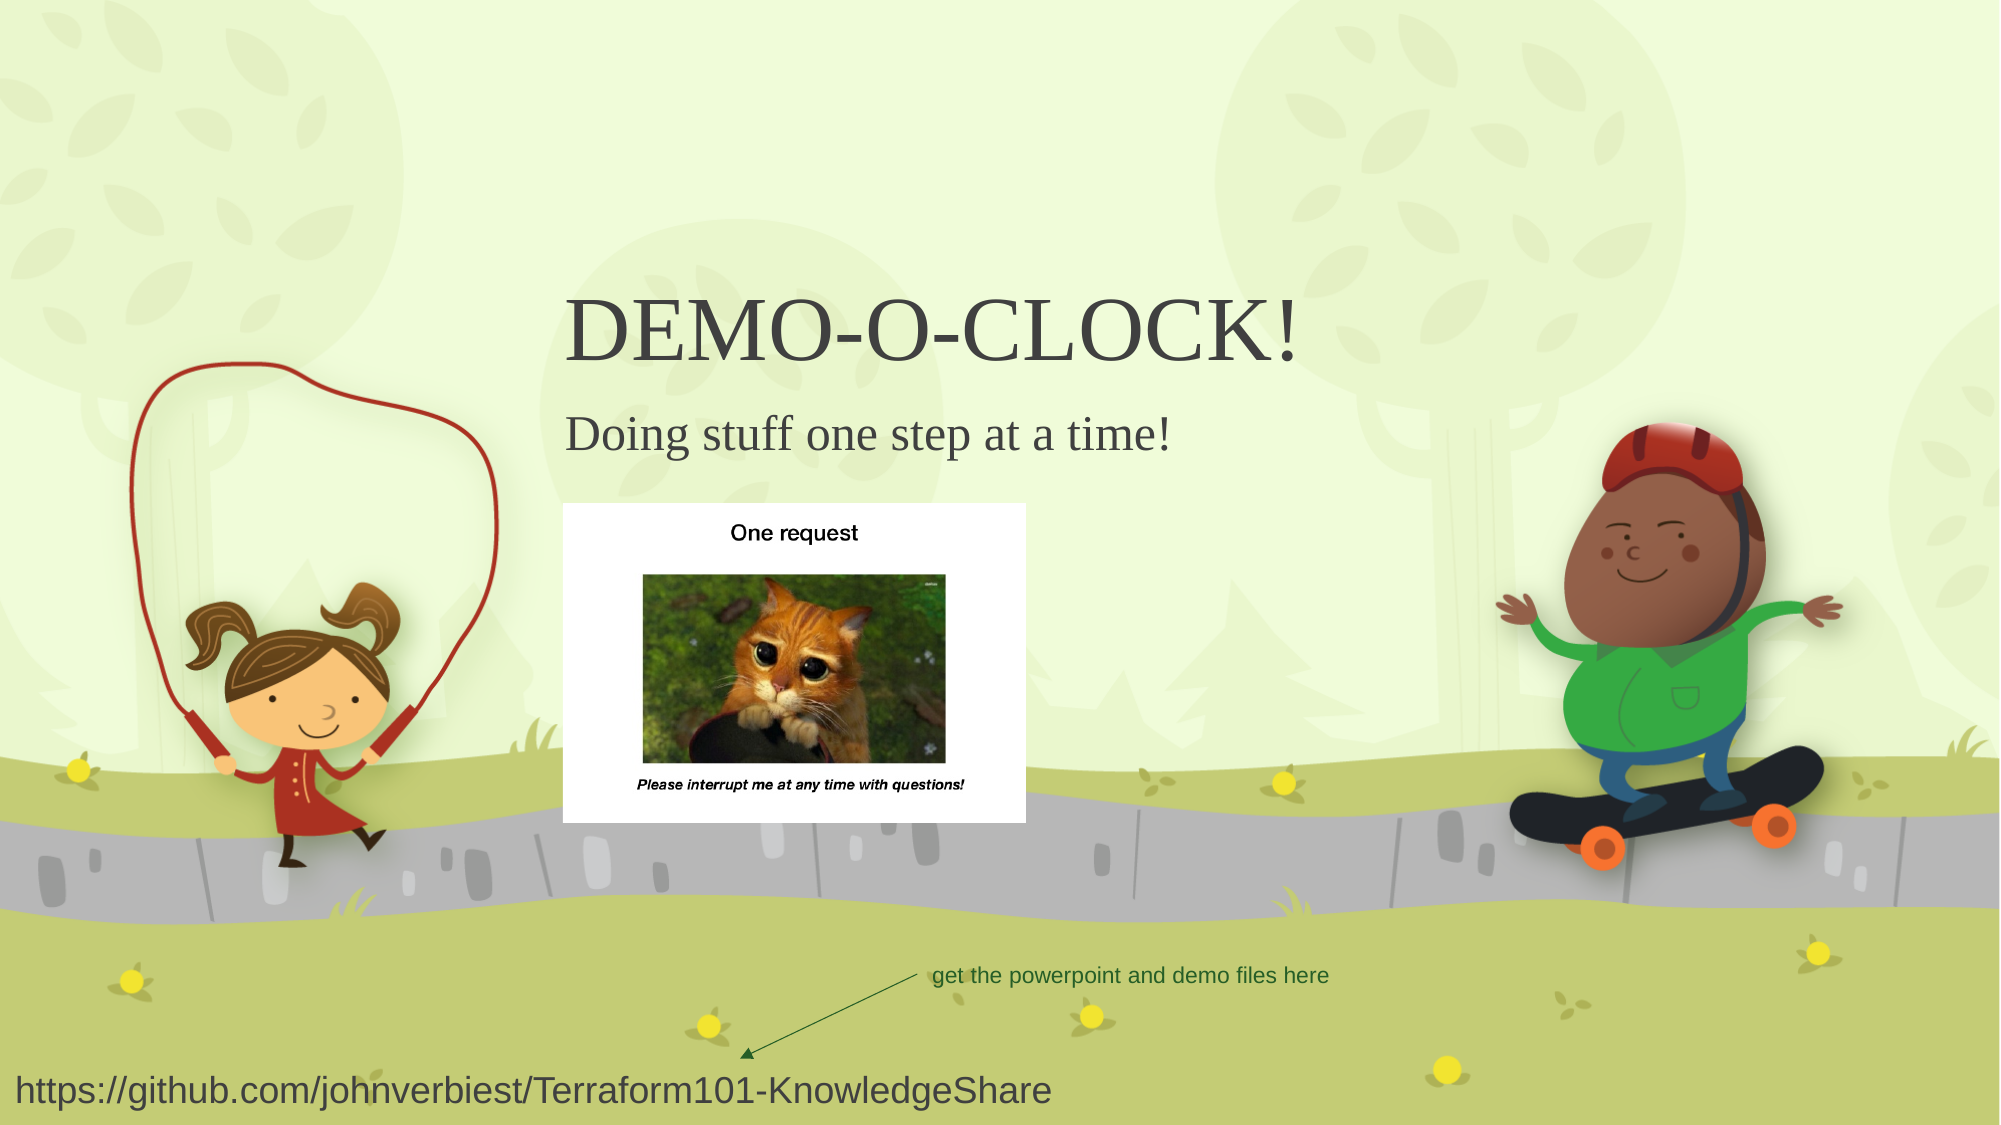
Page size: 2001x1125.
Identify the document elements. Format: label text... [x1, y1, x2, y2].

text_box https://github.com/johnverbiest/Terraform101-KnowledgeShare [0, 1058, 1316, 1119]
title DEMO-O-CLOCK! [549, 87, 1750, 388]
text_box get the powerpoint and demo files here [917, 952, 1646, 996]
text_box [740, 974, 918, 1059]
picture [0, 0, 2000, 1125]
list Doing stuff one step at a time! [549, 399, 1450, 550]
